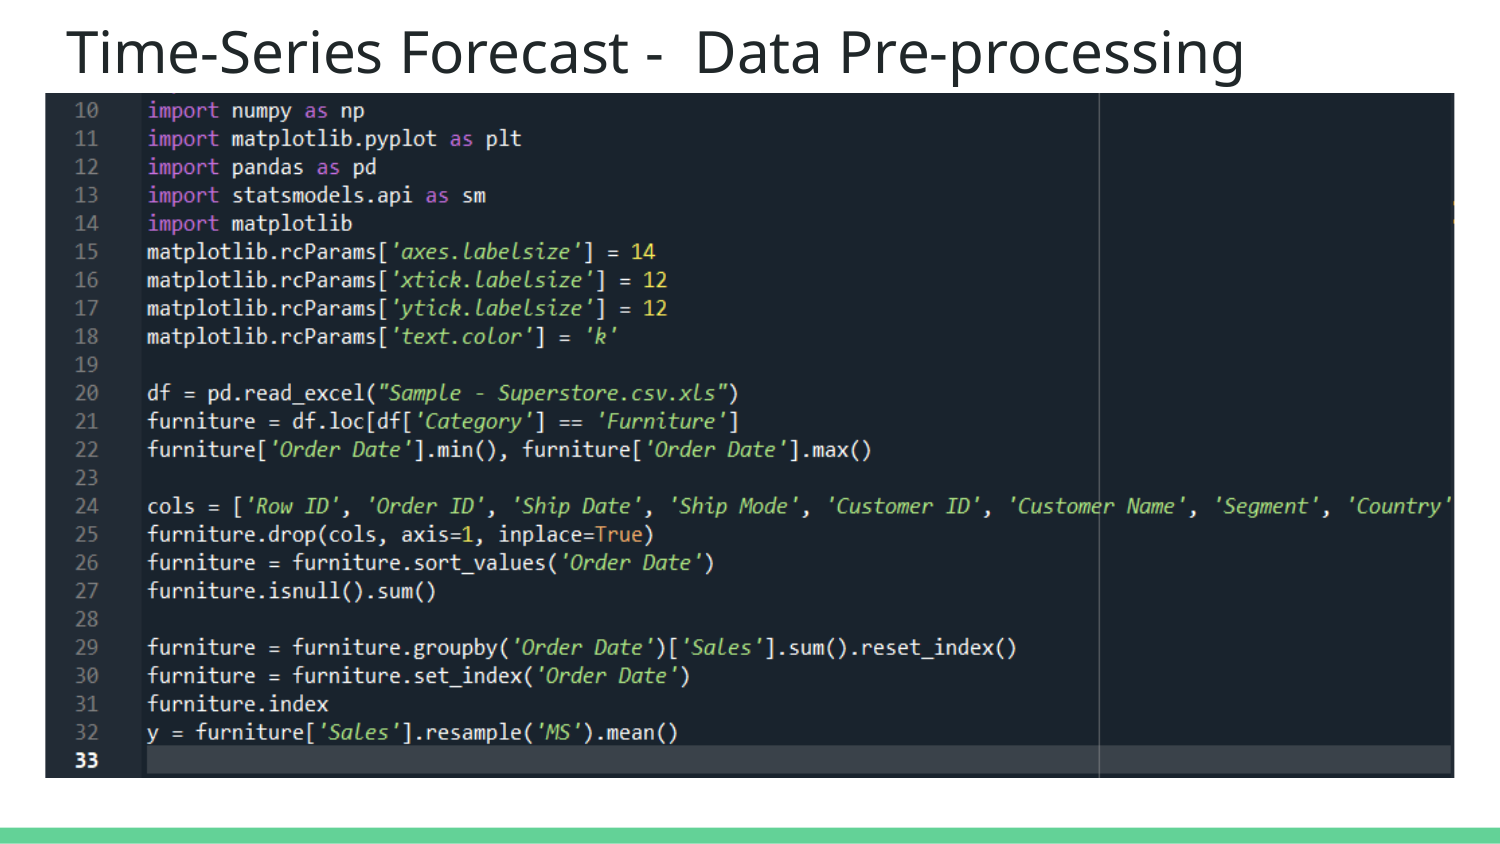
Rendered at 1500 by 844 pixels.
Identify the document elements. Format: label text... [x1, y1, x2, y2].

title Time-Series Forecast - Data Pre-processing [51, 0, 1449, 92]
picture [45, 93, 1455, 778]
